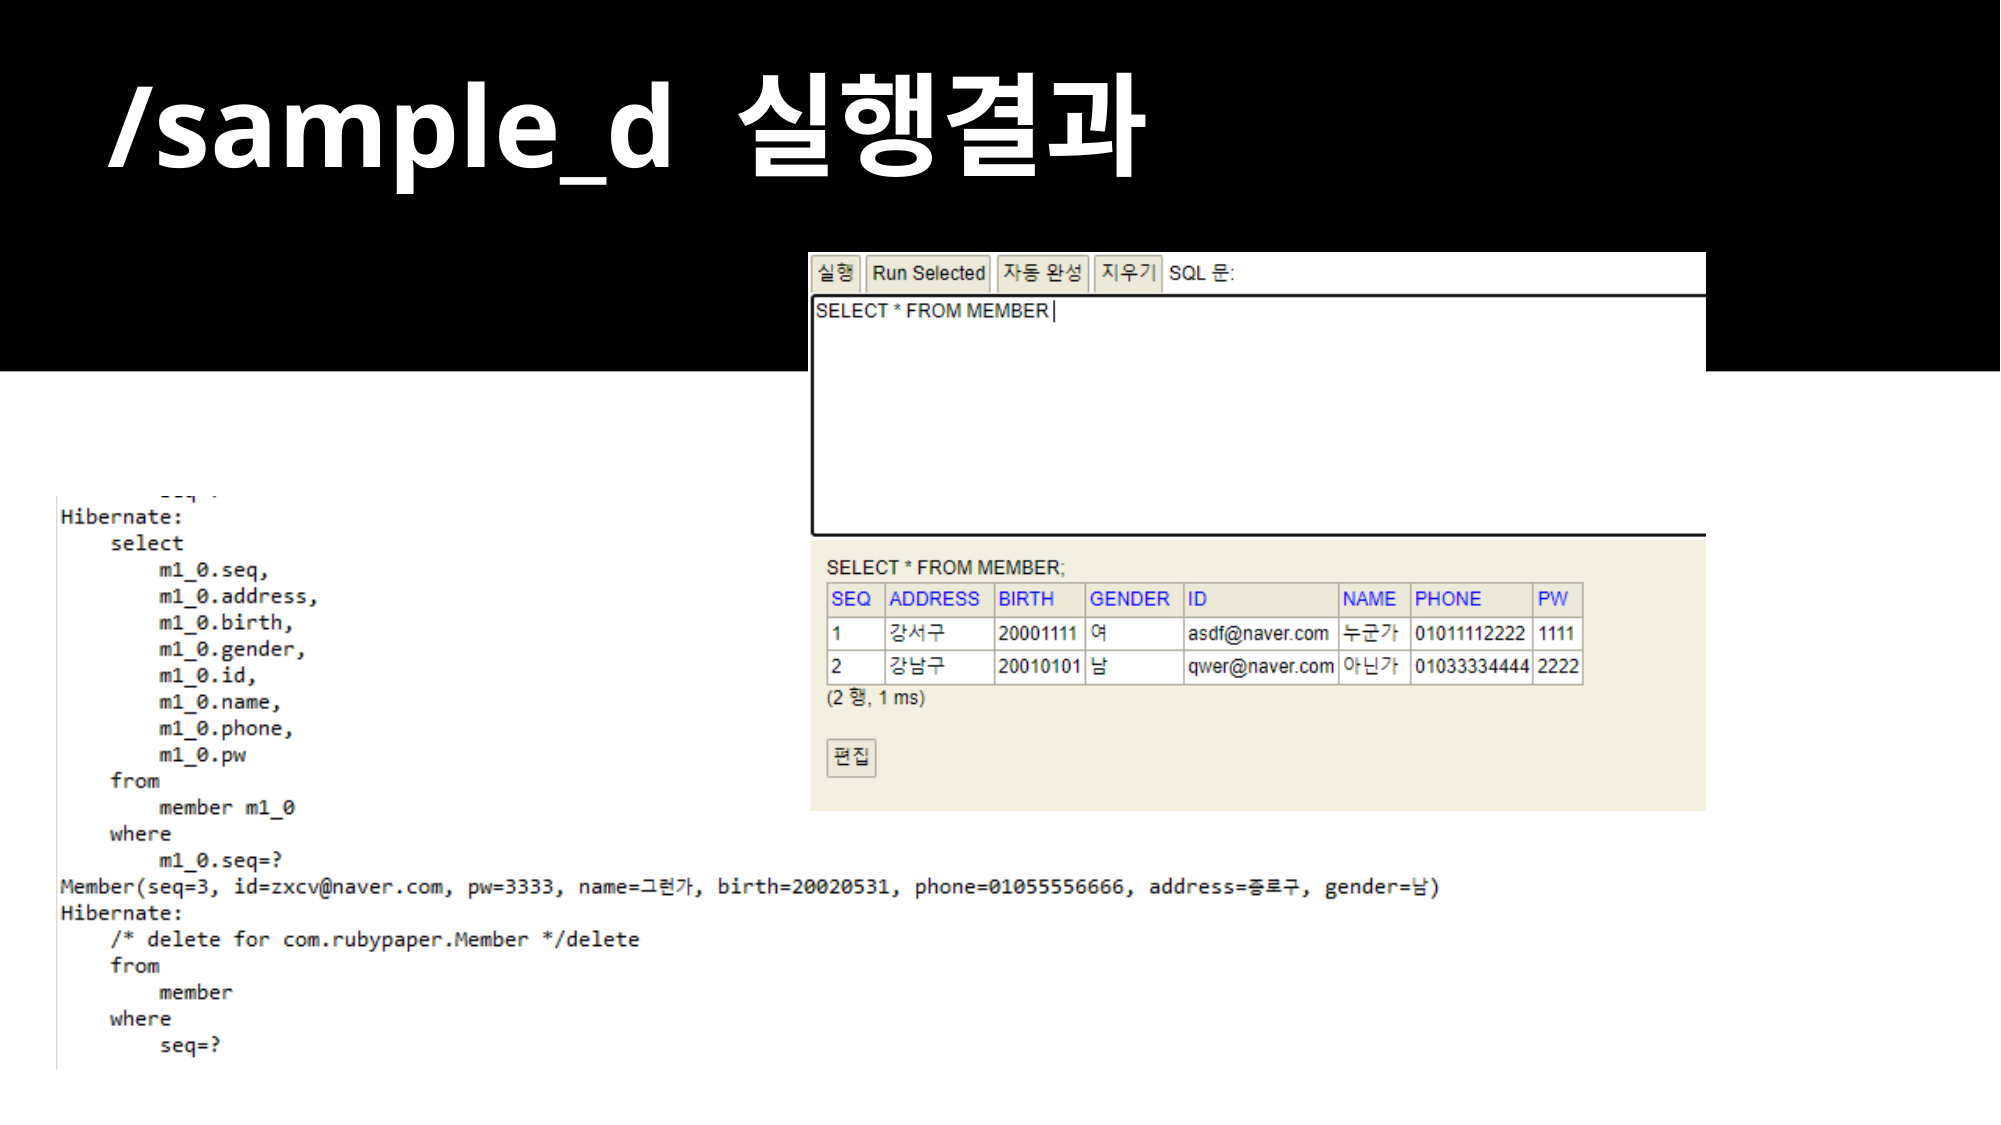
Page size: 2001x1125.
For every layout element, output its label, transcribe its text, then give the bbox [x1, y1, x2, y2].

picture [56, 252, 1706, 1070]
text_box /sample_d 실행결과 [93, 47, 1164, 198]
